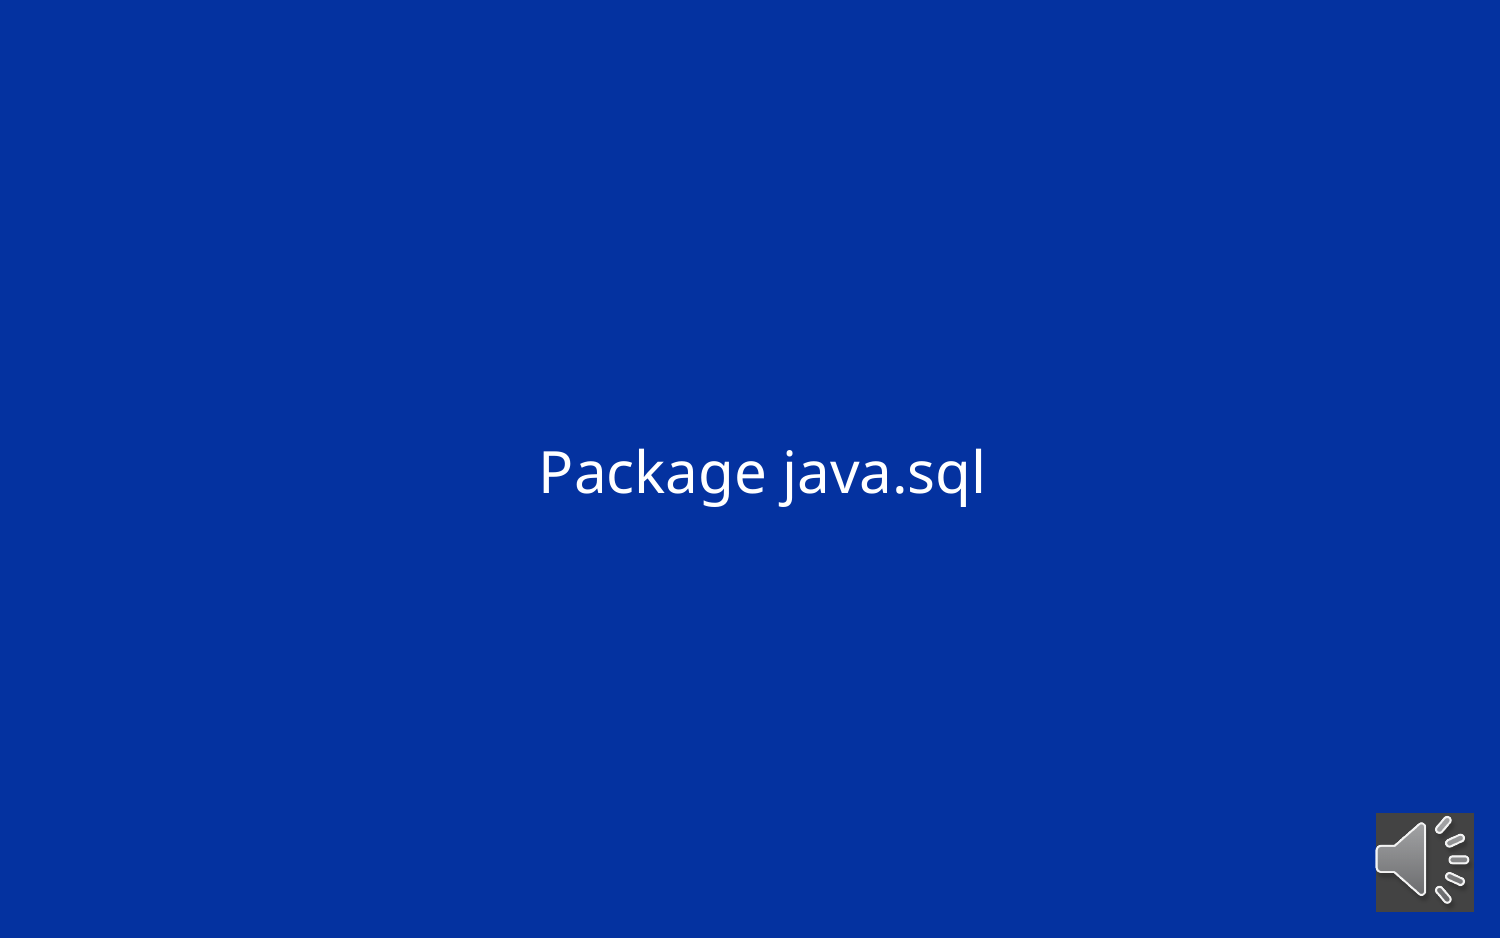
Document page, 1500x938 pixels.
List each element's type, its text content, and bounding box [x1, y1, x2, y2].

picture [1374, 812, 1476, 913]
title Package java.sql [72, 391, 1423, 548]
